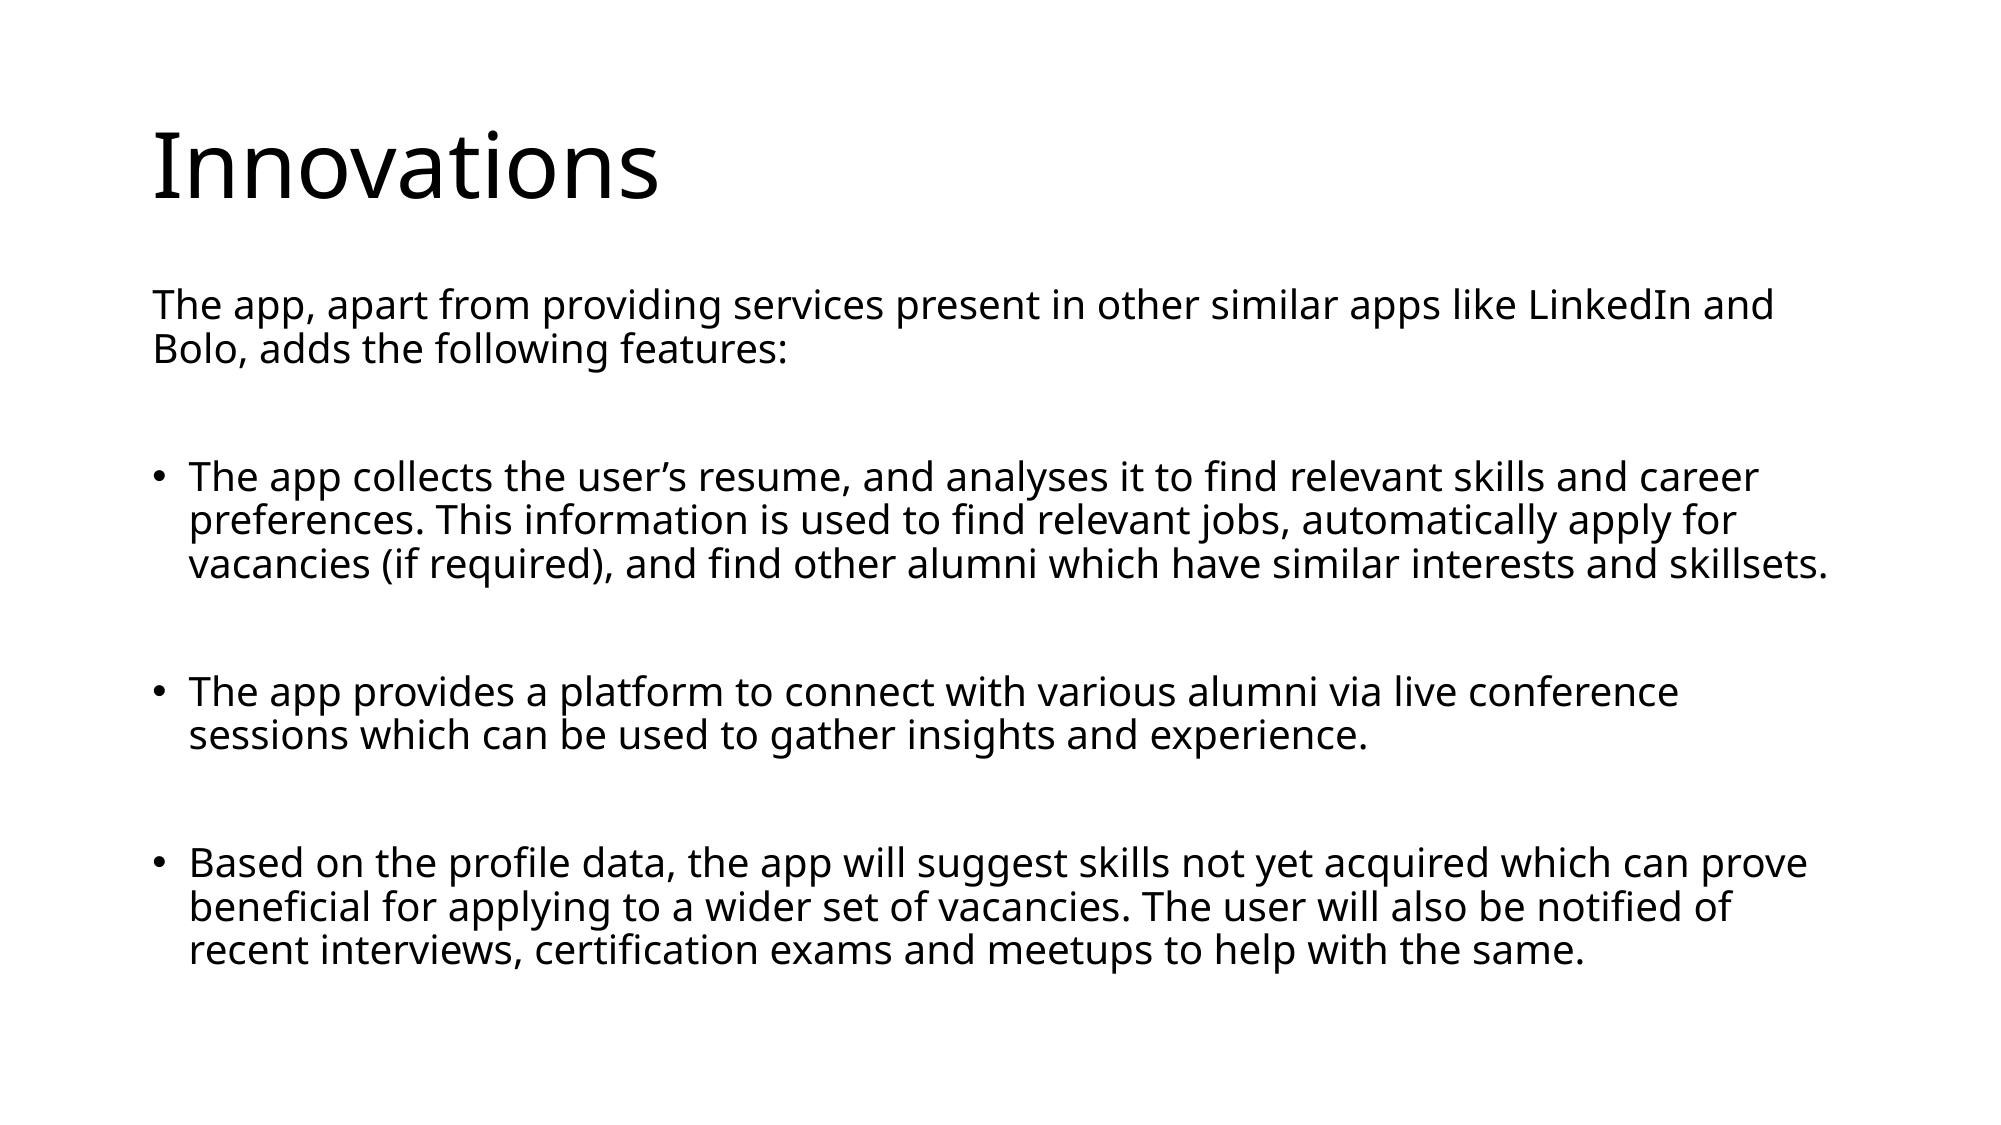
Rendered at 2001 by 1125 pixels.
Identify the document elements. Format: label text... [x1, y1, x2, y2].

title Innovations [137, 59, 1863, 277]
list The app, apart from providing services present in other similar apps like LinkedIn and Bolo, adds the following features: The app collects the user’s resume, and analyses it to find relevant skills and career preferences. This information is used to find relevant jobs, automatically apply for vacancies (if required), and find other alumni which have similar interests and skillsets. The app provides a platform to connect with various alumni via live conference sessions which can be used to gather insights and experience. Based on the profile data, the app will suggest skills not yet acquired which can prove beneficial for applying to a wider set of vacancies. The user will also be notified of recent interviews, certification exams and meetups to help with the same. [137, 277, 1863, 1012]
